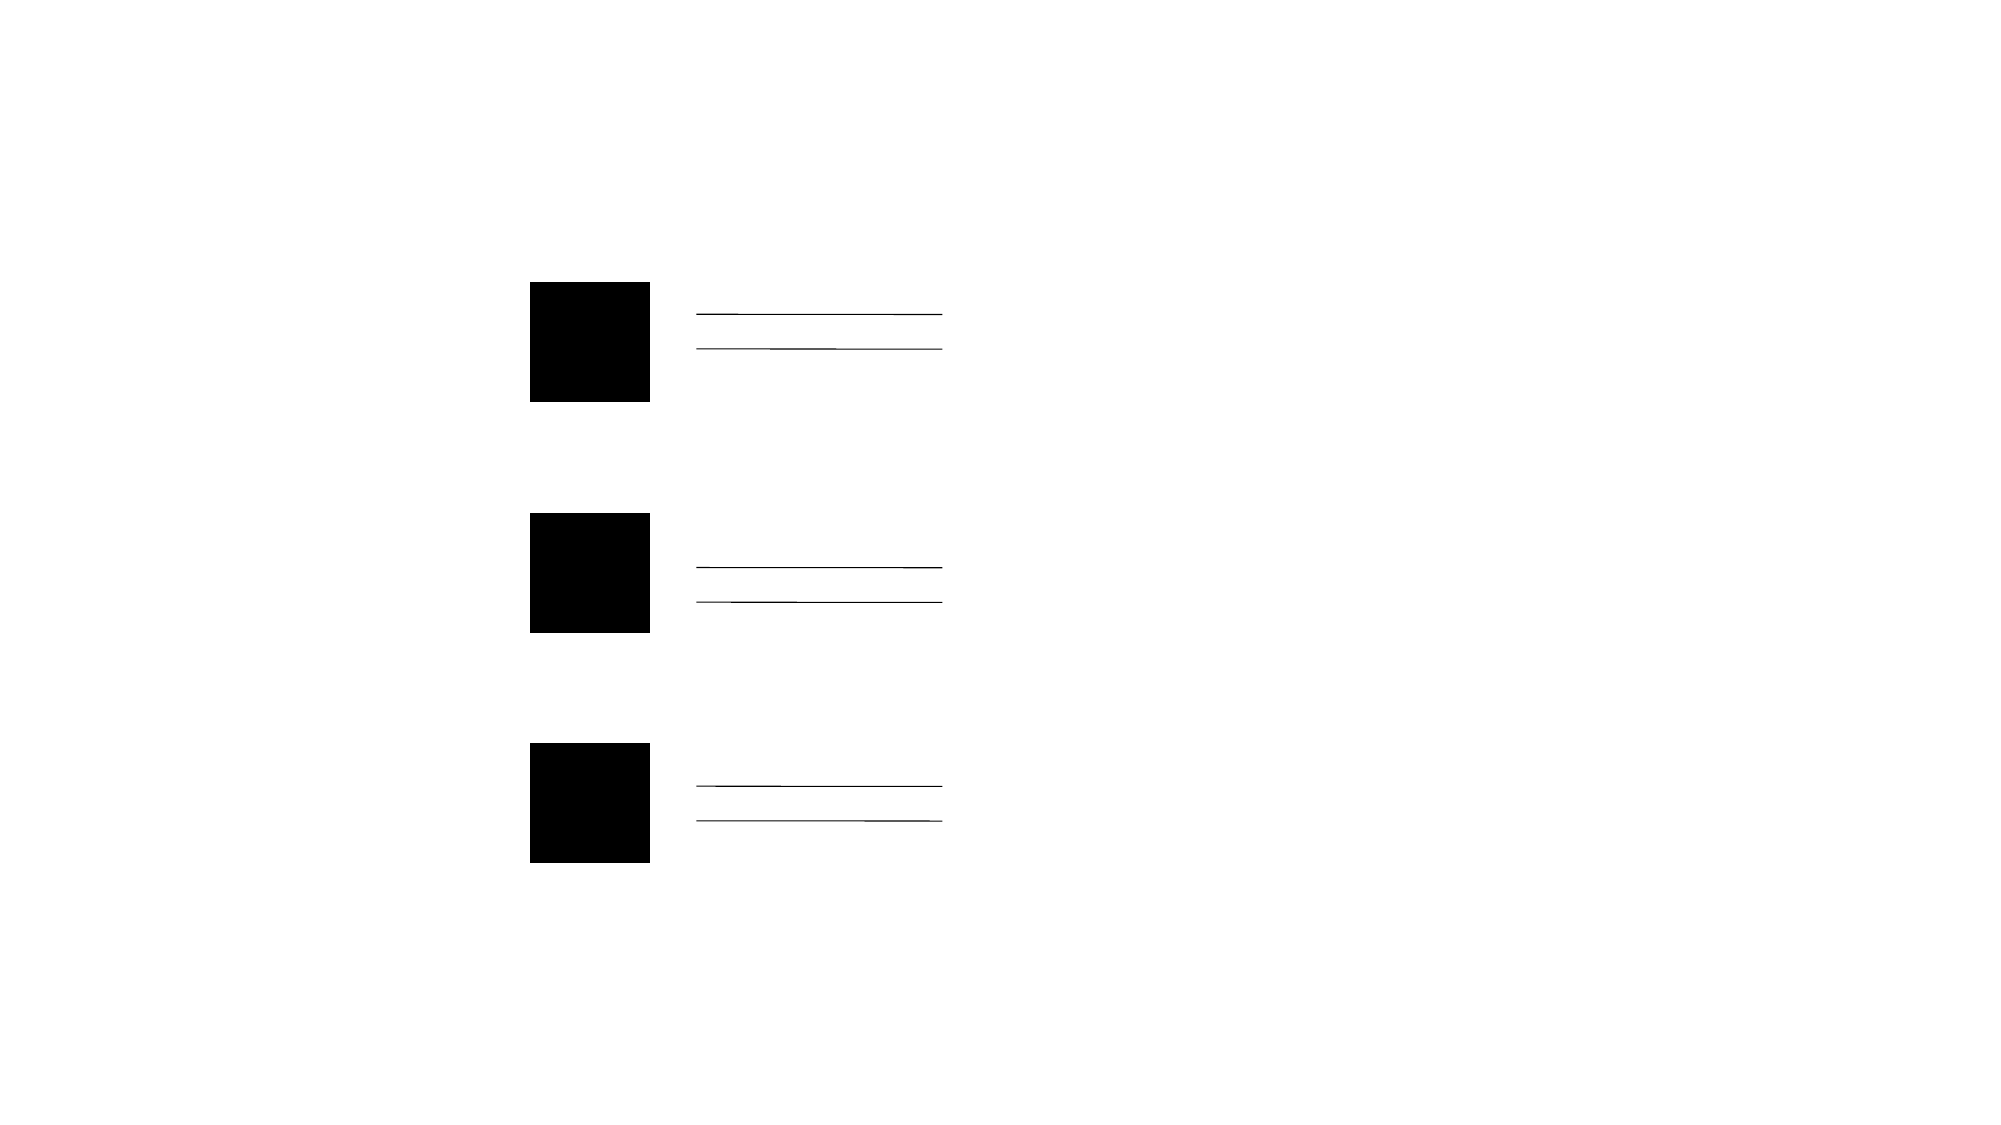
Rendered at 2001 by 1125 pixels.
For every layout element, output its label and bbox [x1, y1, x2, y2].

text_box [433, 185, 1016, 960]
text_box [408, 160, 991, 935]
